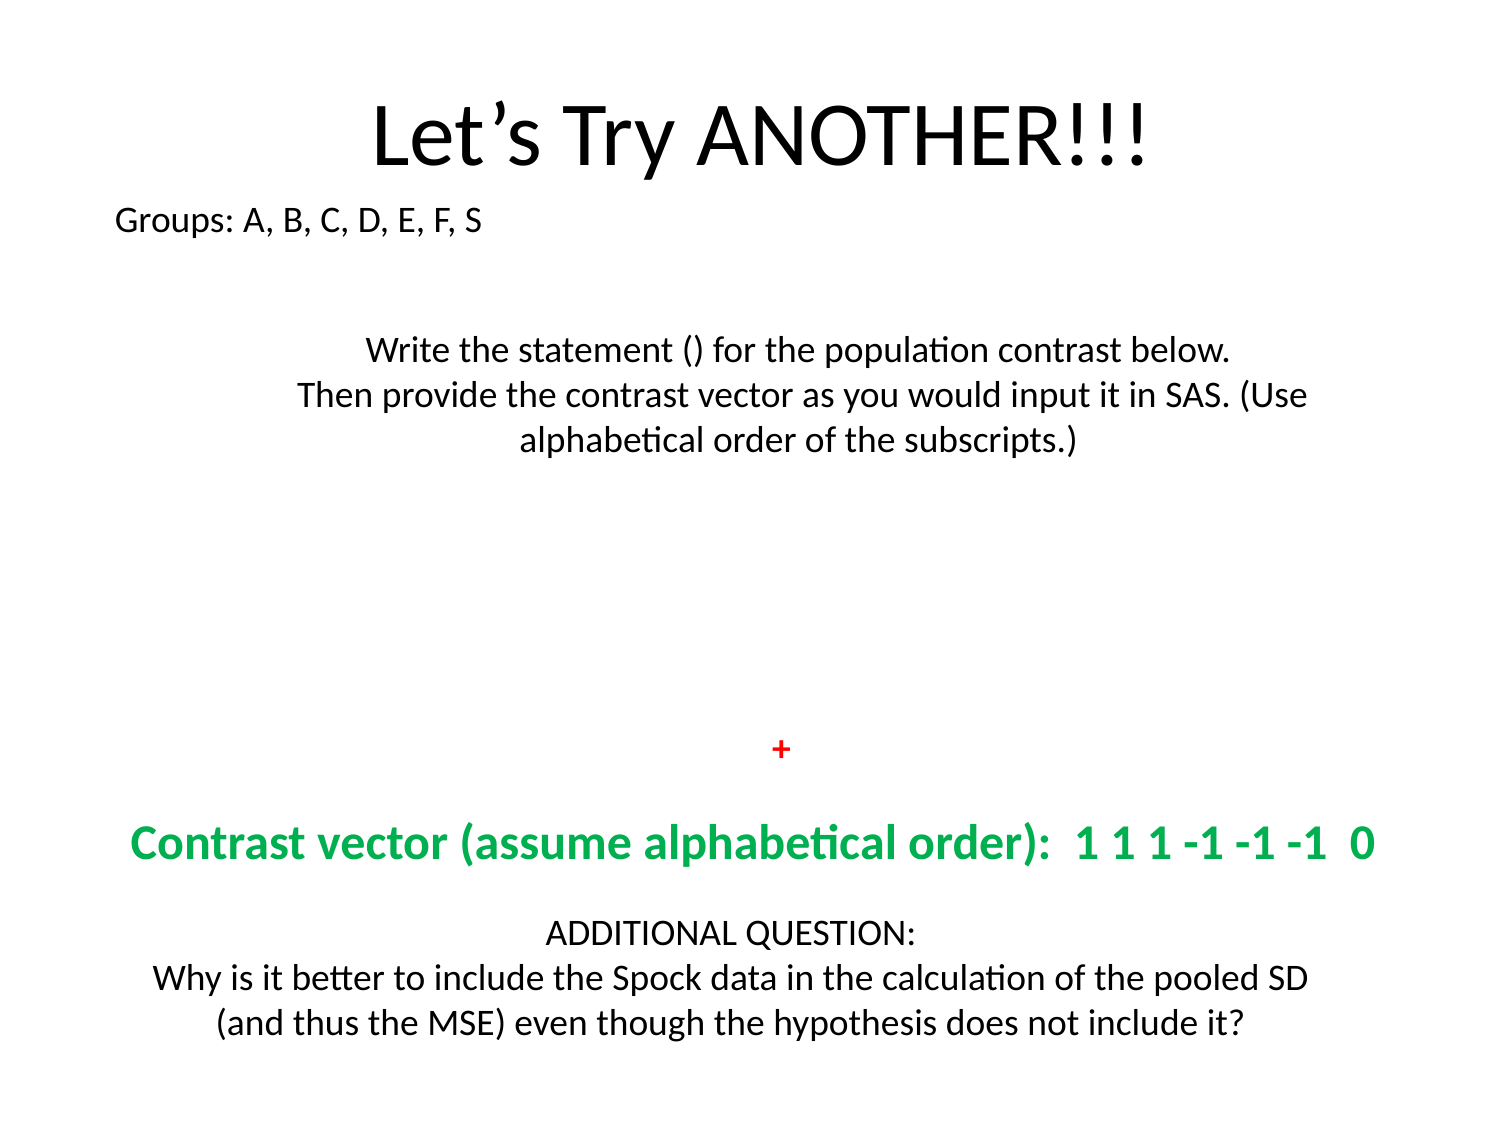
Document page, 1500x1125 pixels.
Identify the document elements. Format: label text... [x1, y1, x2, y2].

title Let’s Try ANOTHER!!! [87, 35, 1438, 223]
text_box Contrast vector (assume alphabetical order): 1 1 1 -1 -1 -1 0 [43, 801, 1463, 877]
text_box Groups: A, B, C, D, E, F, S [99, 187, 1100, 248]
text_box ADDITIONAL QUESTION: Why is it better to include the Spock data in the calculation of the pooled SD (and thus the MSE) even though the hypothesis does not include it? [99, 900, 1363, 1051]
